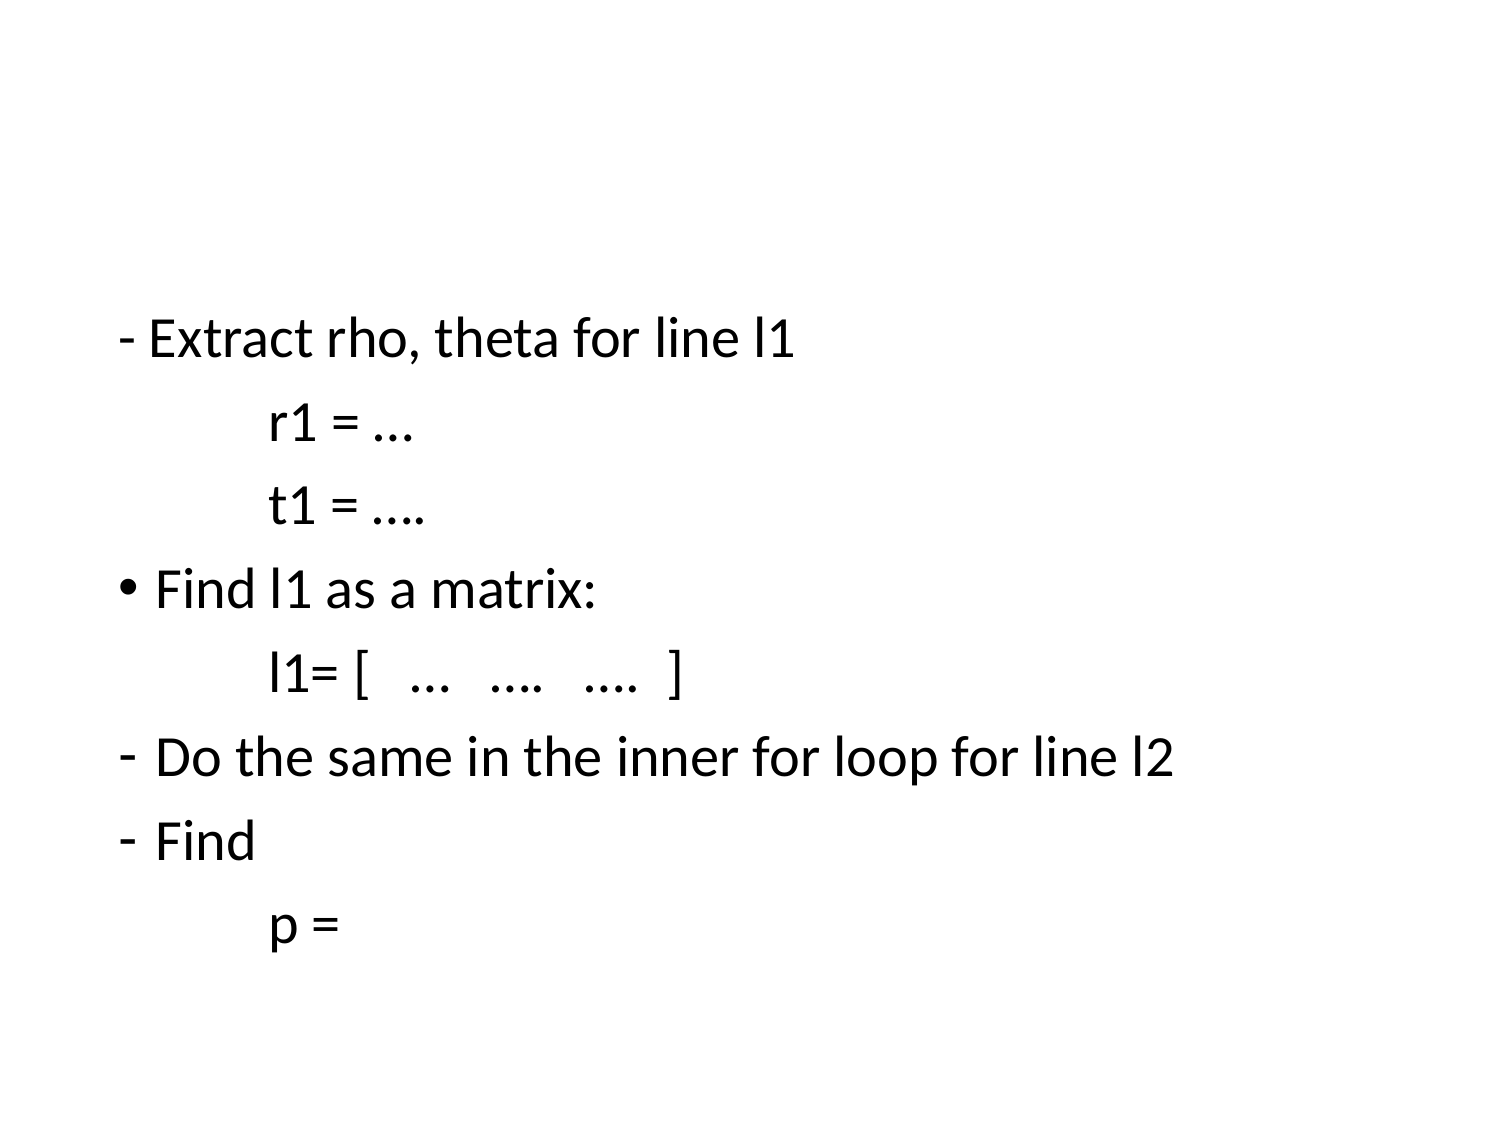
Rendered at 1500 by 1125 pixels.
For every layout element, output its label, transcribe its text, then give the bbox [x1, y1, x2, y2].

list - Extract rho, theta for line l1 r1 = … t1 = …. Find l1 as a matrix: l1= [ … …. …. ] Do the same in the inner for loop for line l2 Find p = [103, 299, 1397, 1014]
